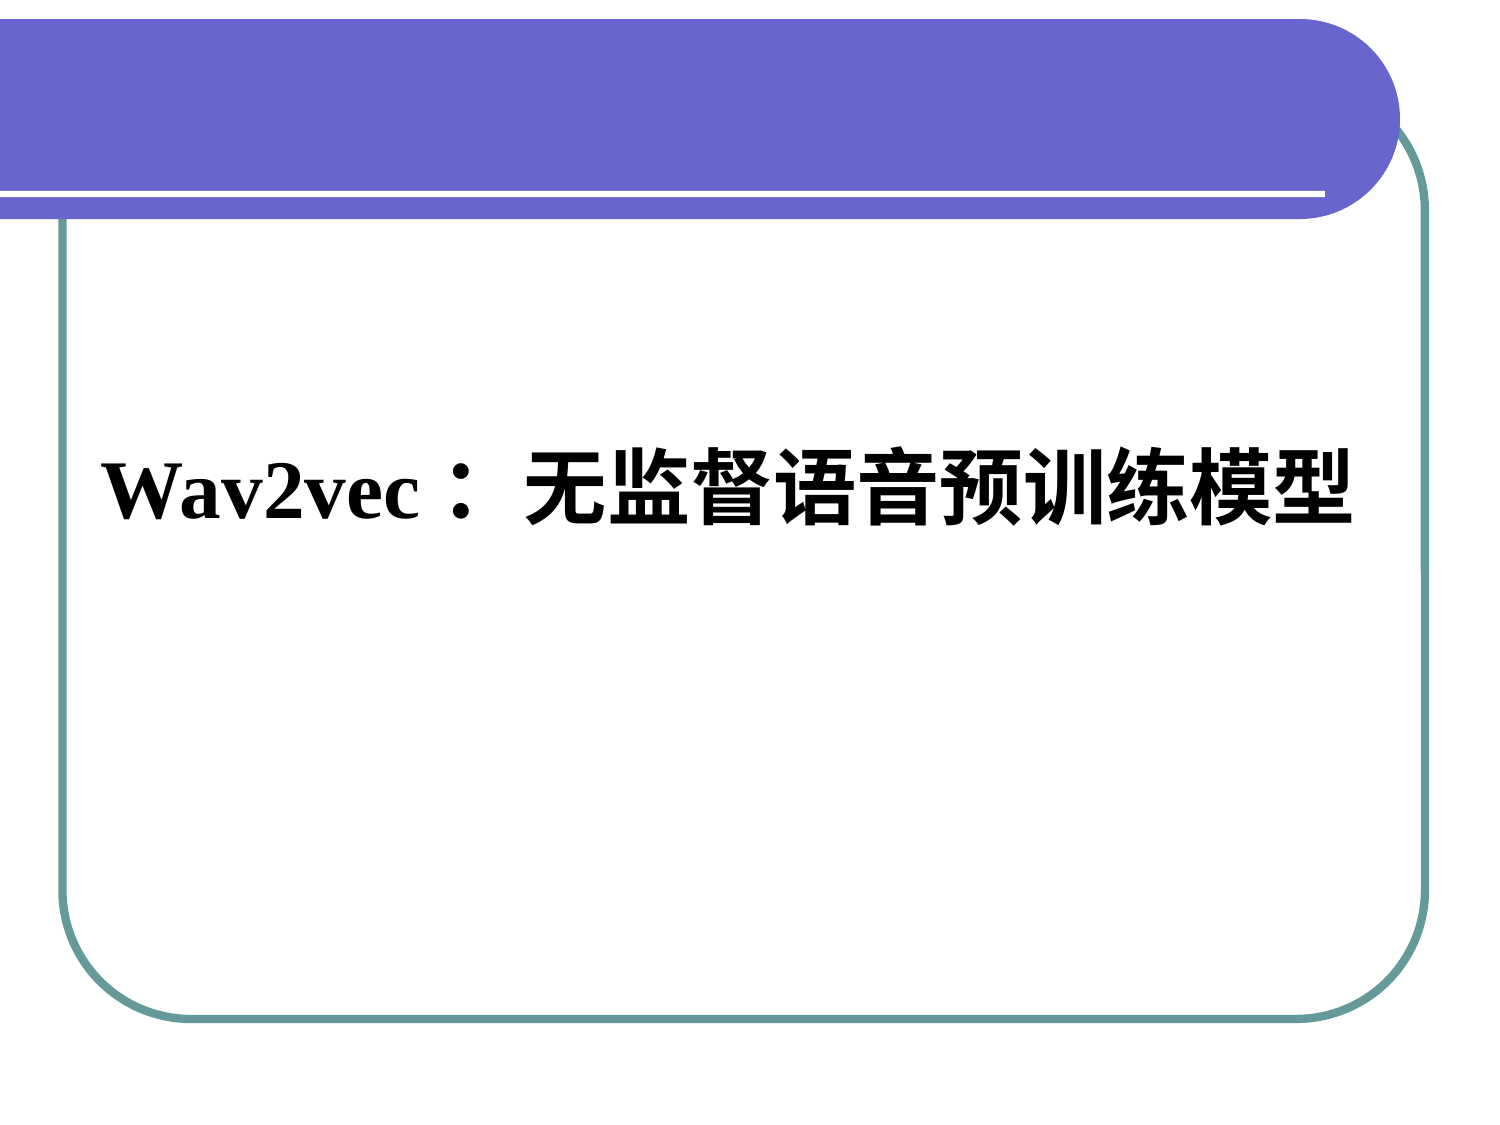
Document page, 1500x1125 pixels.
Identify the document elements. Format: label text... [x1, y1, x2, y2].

list Wav2vec：无监督语音预训练模型 [68, 427, 1390, 763]
